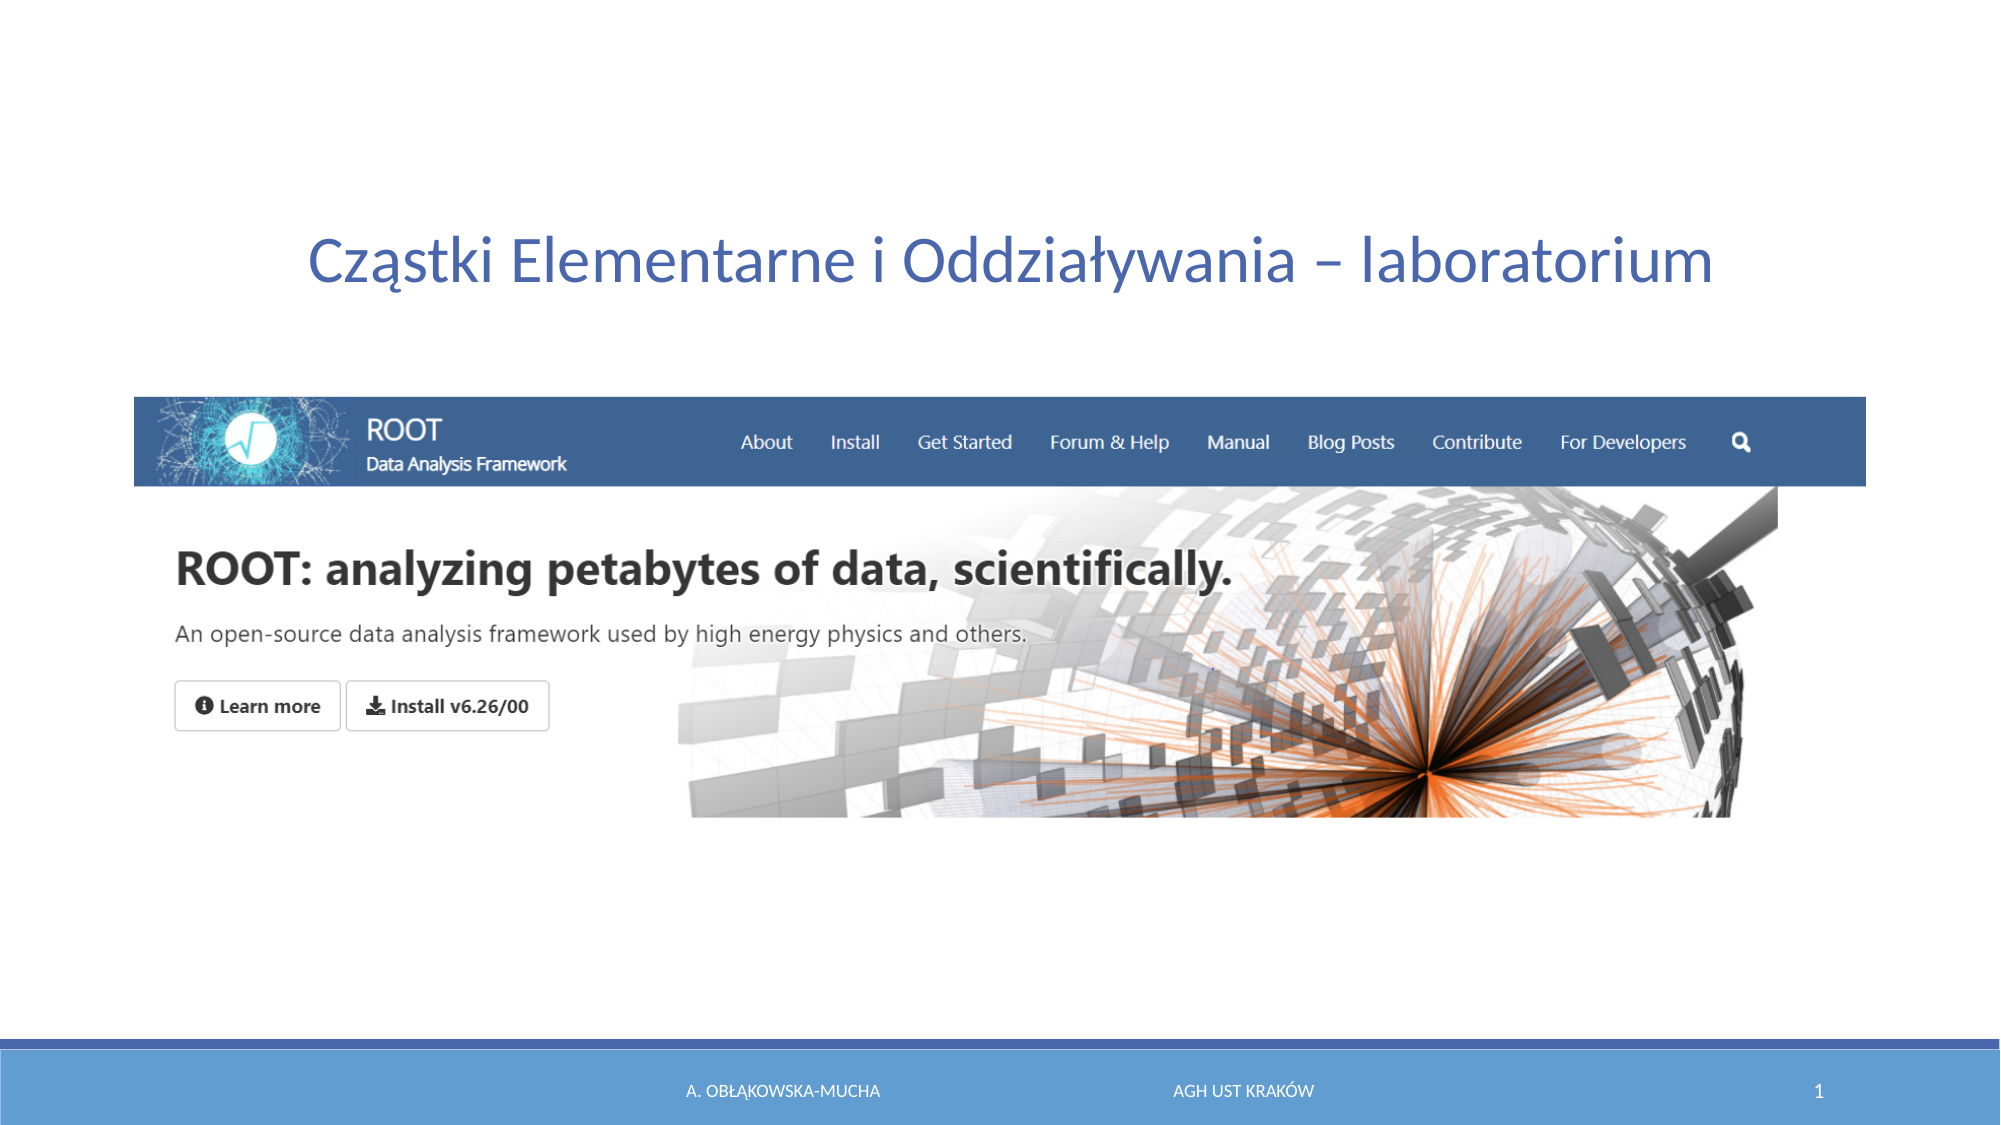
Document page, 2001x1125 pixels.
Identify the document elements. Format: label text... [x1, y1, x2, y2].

picture [133, 394, 1867, 841]
text_box Cząstki Elementarne i Oddziaływania – laboratorium [293, 208, 1747, 304]
slide_number 1 [1624, 1059, 1840, 1120]
footer A. Obłąkowska-Mucha AGH UST Kraków [604, 1059, 1396, 1120]
